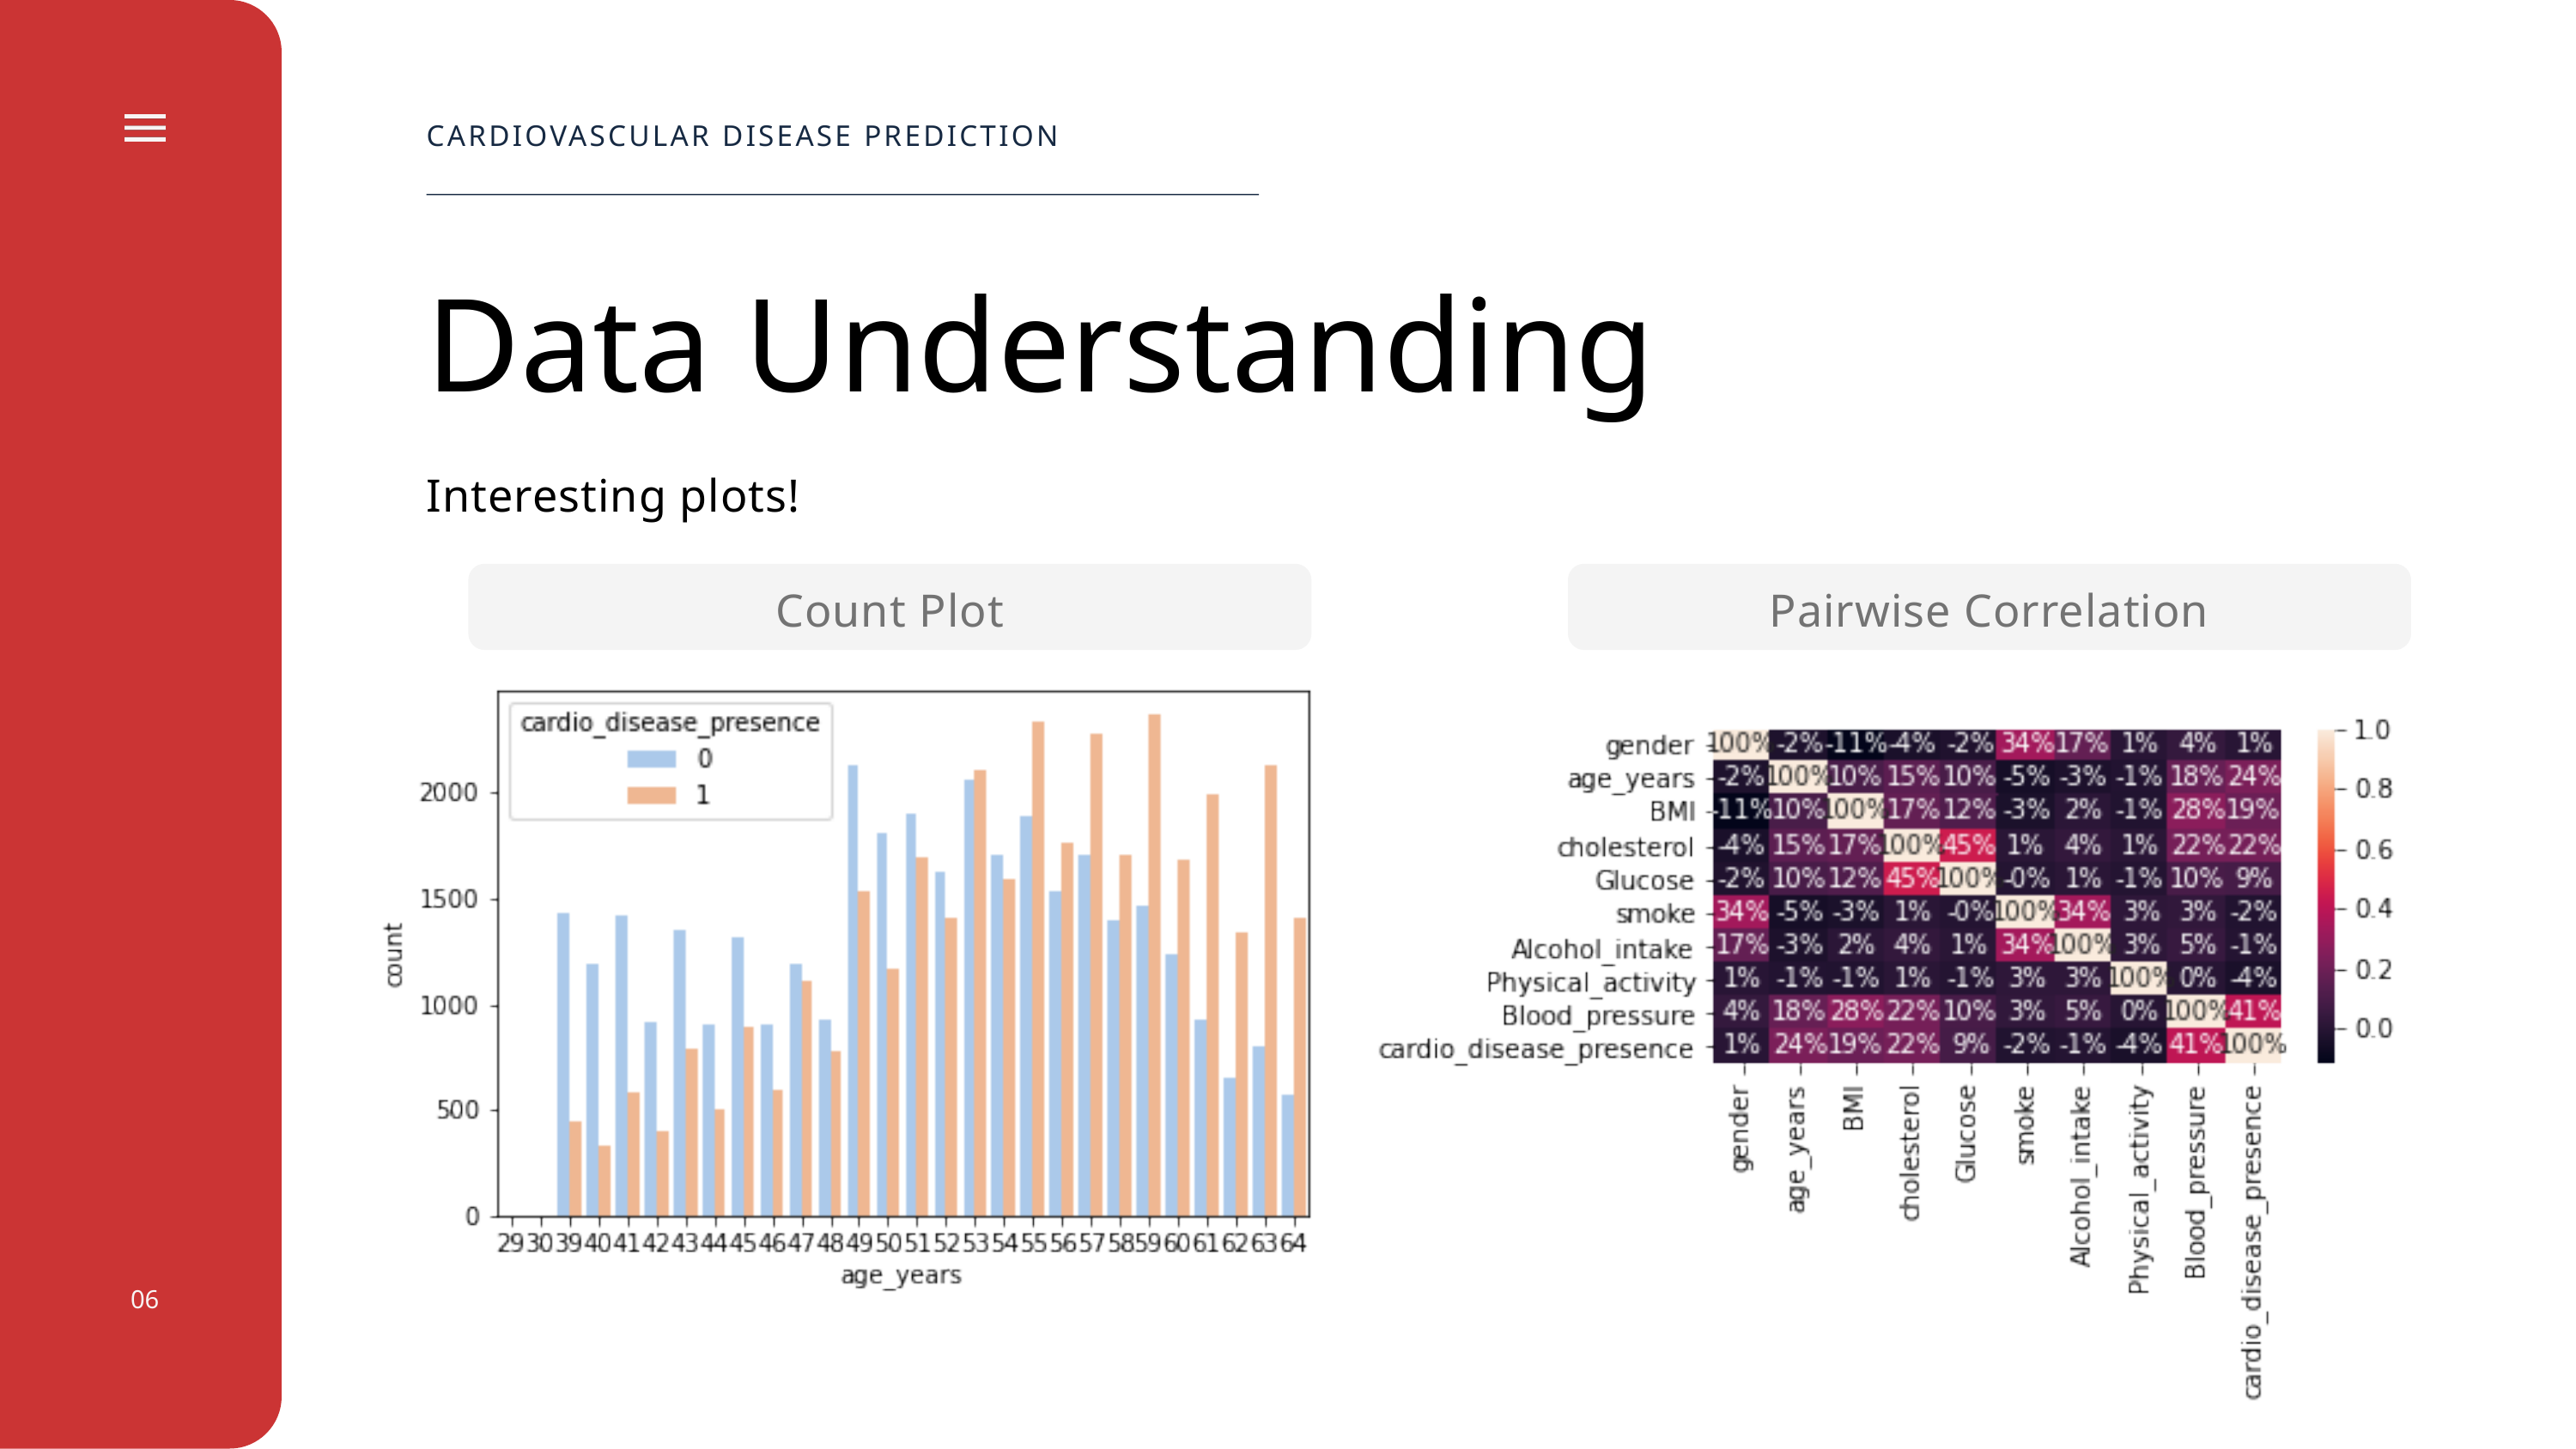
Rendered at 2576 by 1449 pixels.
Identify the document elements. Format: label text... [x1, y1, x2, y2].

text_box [468, 563, 1312, 651]
picture [124, 114, 166, 142]
text_box CARDIOVASCULAR DISEASE PREDICTION [426, 112, 1144, 153]
text_box Interesting plots! [426, 463, 2399, 521]
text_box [0, 0, 283, 1449]
picture [367, 606, 2453, 1427]
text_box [1567, 563, 2412, 651]
text_box Data Understanding [426, 276, 1783, 418]
